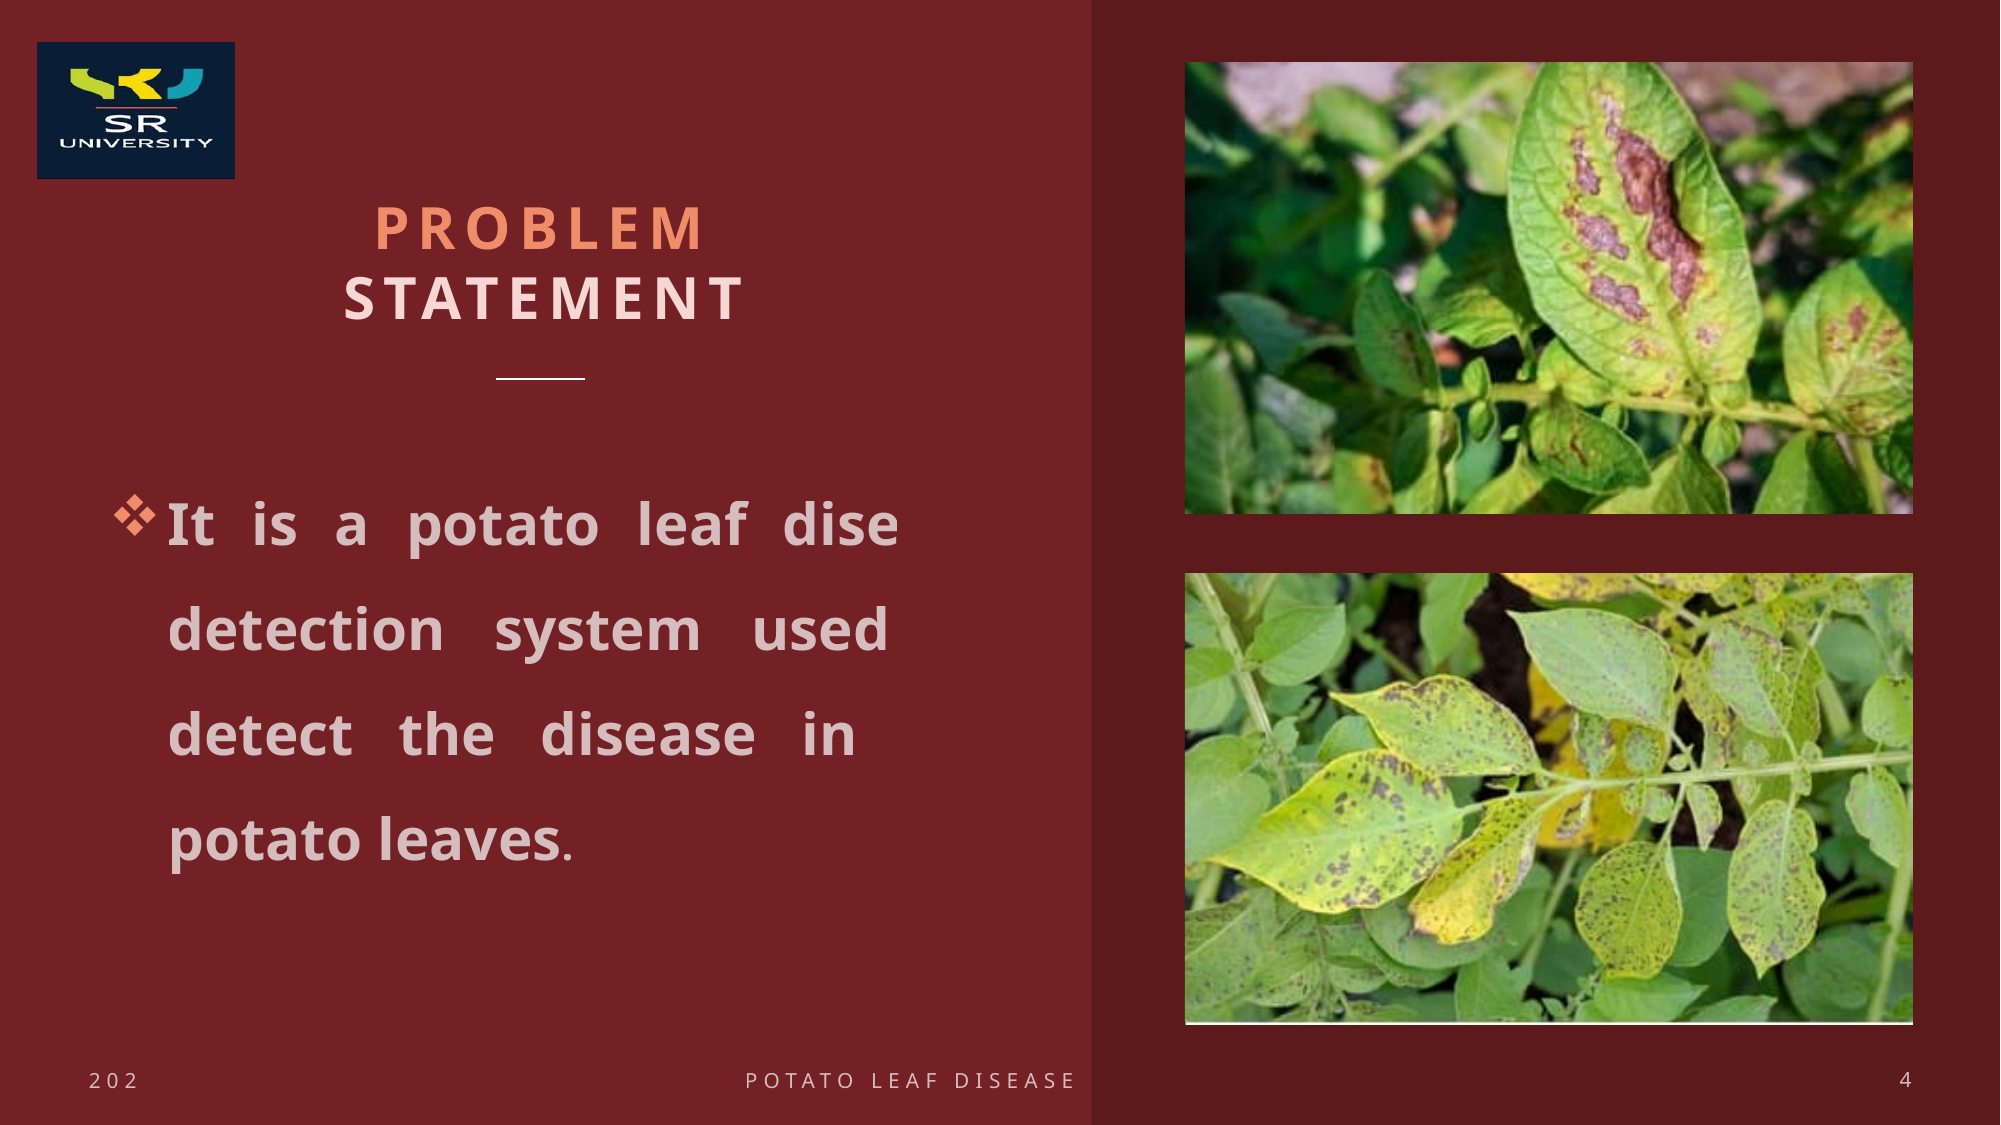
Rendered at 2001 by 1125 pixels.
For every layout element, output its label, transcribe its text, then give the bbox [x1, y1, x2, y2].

footer Potato leaf Disease Detection [542, 1050, 1458, 1111]
list It is a potato leaf disease detection system used to detect the disease in the potato leaves. [108, 452, 1000, 947]
picture [37, 42, 235, 179]
title PROBLEM STATEMENT [179, 112, 906, 331]
slide_number 4 [1549, 1050, 1912, 1111]
slide_number 2023 [88, 1050, 451, 1111]
picture [1184, 61, 1914, 515]
picture [1184, 572, 1914, 1026]
